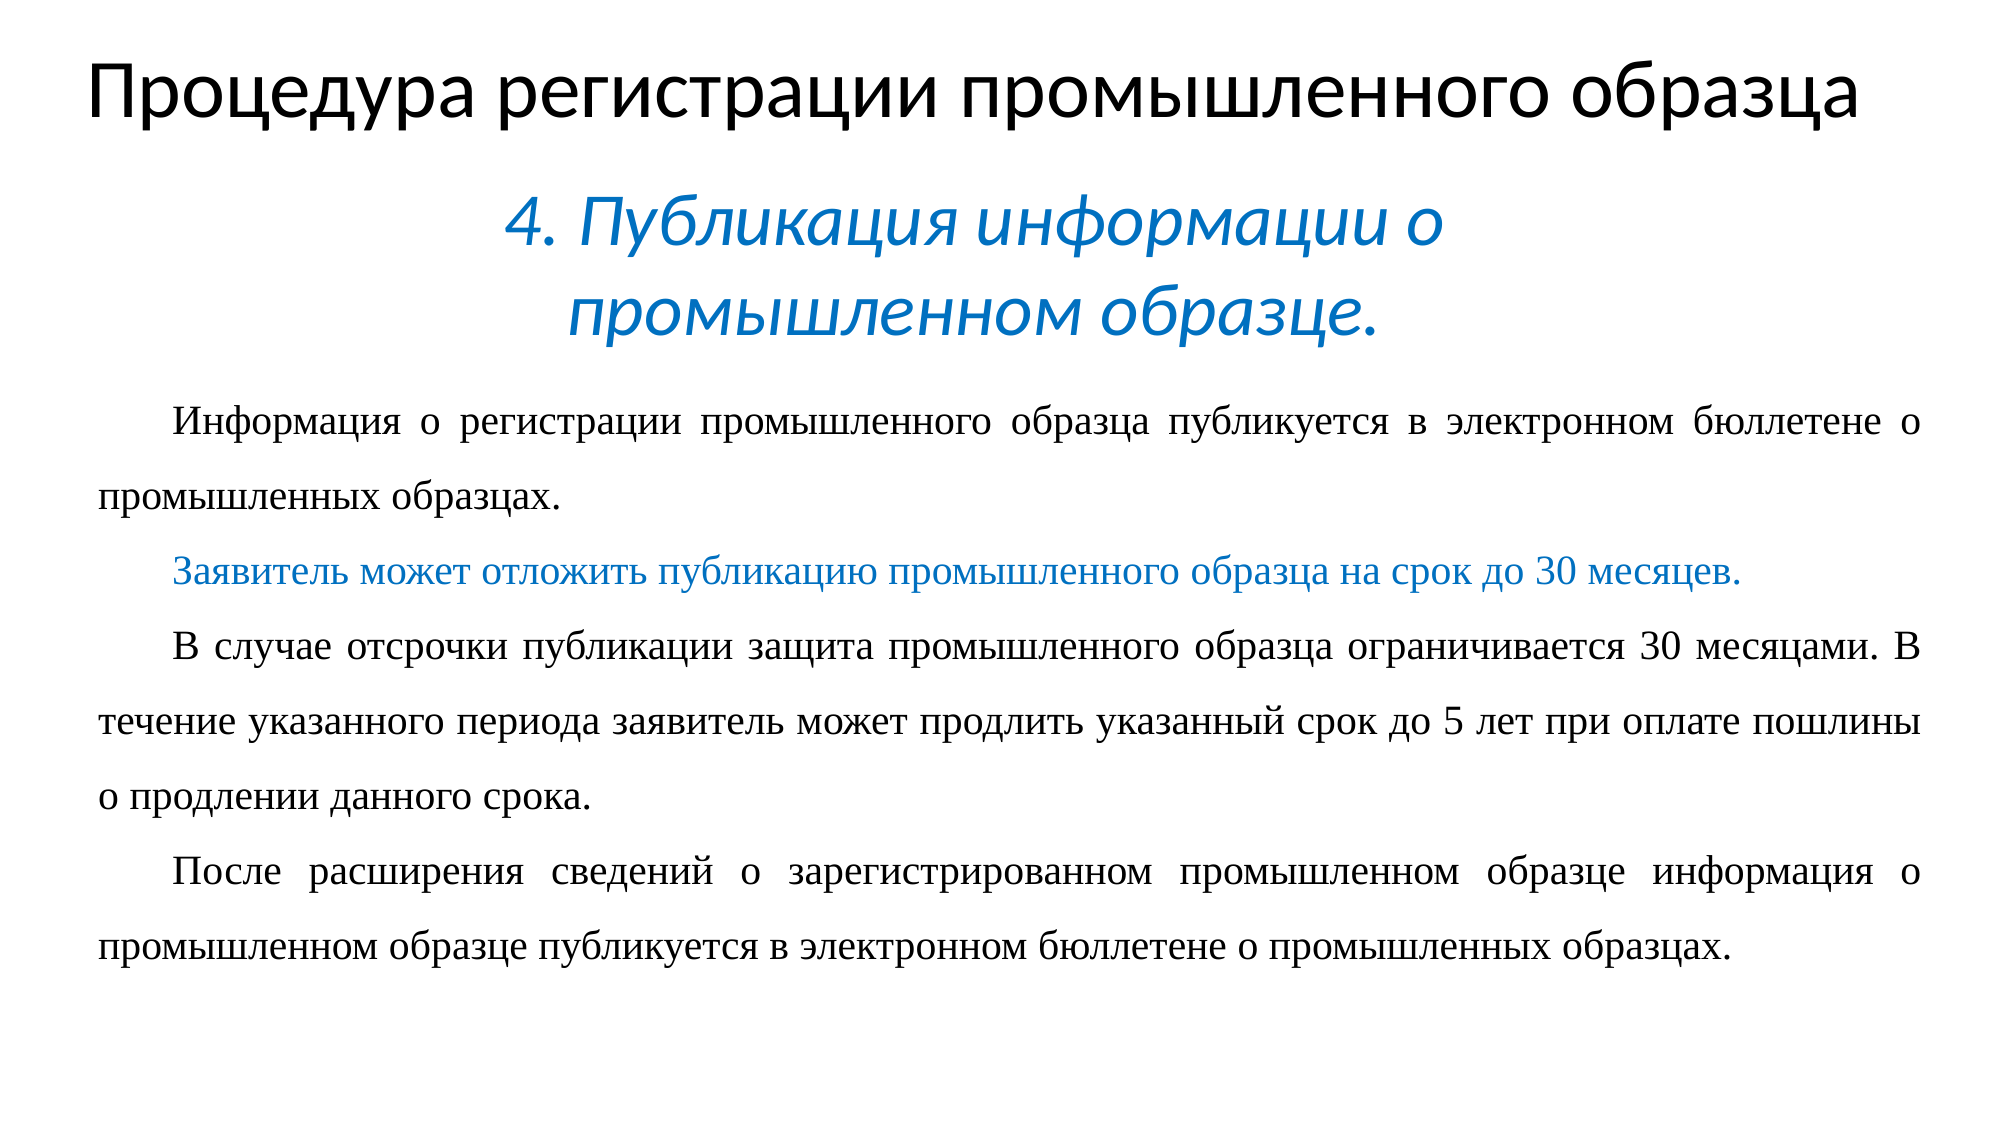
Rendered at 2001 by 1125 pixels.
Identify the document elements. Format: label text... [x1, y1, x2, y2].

text_box Процедура регистрации промышленного образца [70, 27, 1879, 142]
text_box Информация о регистрации промышленного образца публикуется в электронном бюллетене о промышленных образцах. Заявитель может отложить публикацию промышленного образца на срок до 30 месяцев. В случае отсрочки публикации защита промышленного образца ограничивается 30 месяцами. В течение указанного периода заявитель может продлить указанный срок до 5 лет при оплате пошлины о продлении данного срока. После расширения сведений о зарегистрированном промышленном образце информация о промышленном образце публикуется в электронном бюллетене о промышленных образцах. [83, 360, 1937, 975]
text_box 4. Публикация информации о промышленном образце. [269, 163, 1680, 359]
